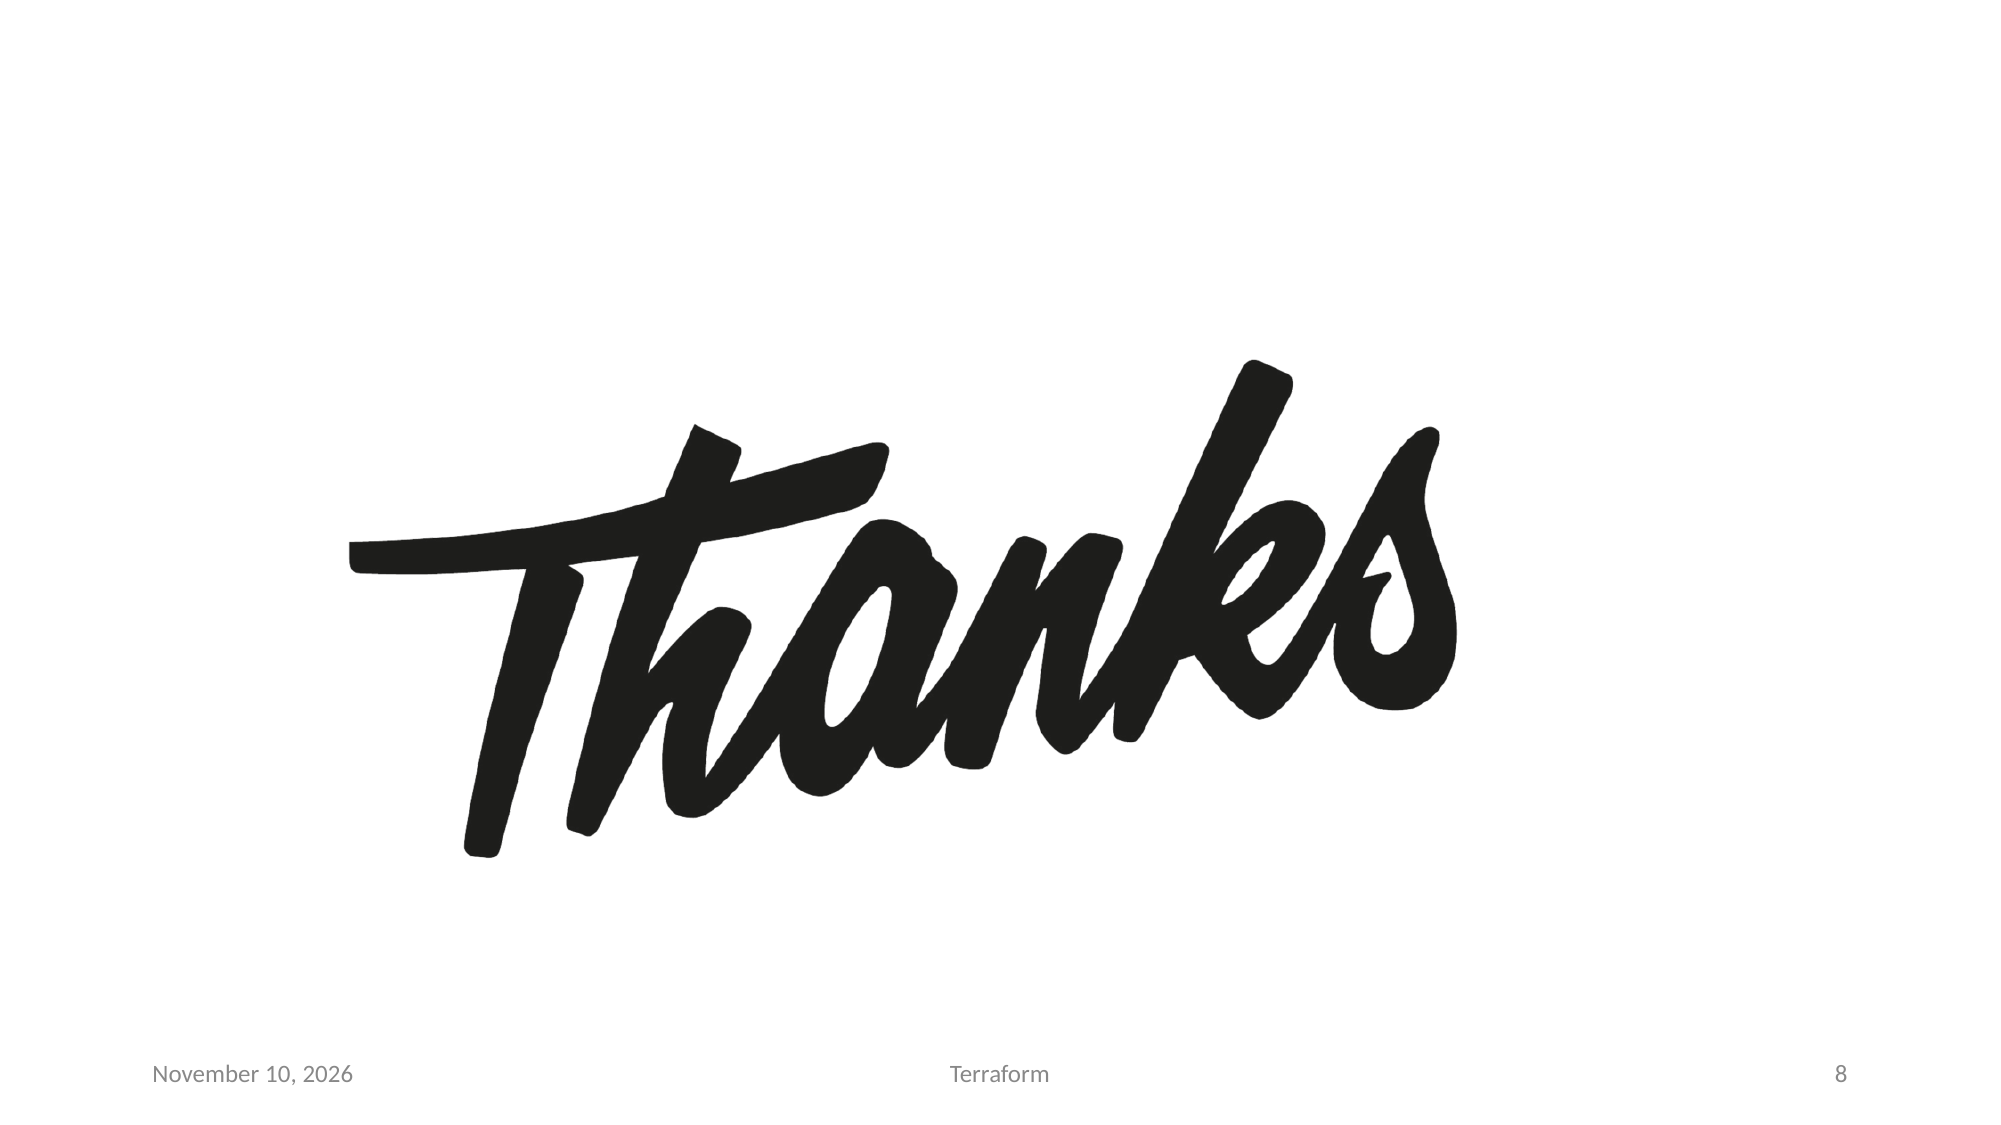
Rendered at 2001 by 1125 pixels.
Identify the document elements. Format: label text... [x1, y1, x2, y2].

picture [258, 332, 1594, 899]
slide_number 8 [1412, 1042, 1863, 1103]
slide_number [137, 1042, 588, 1103]
footer Terraform [662, 1042, 1338, 1103]
